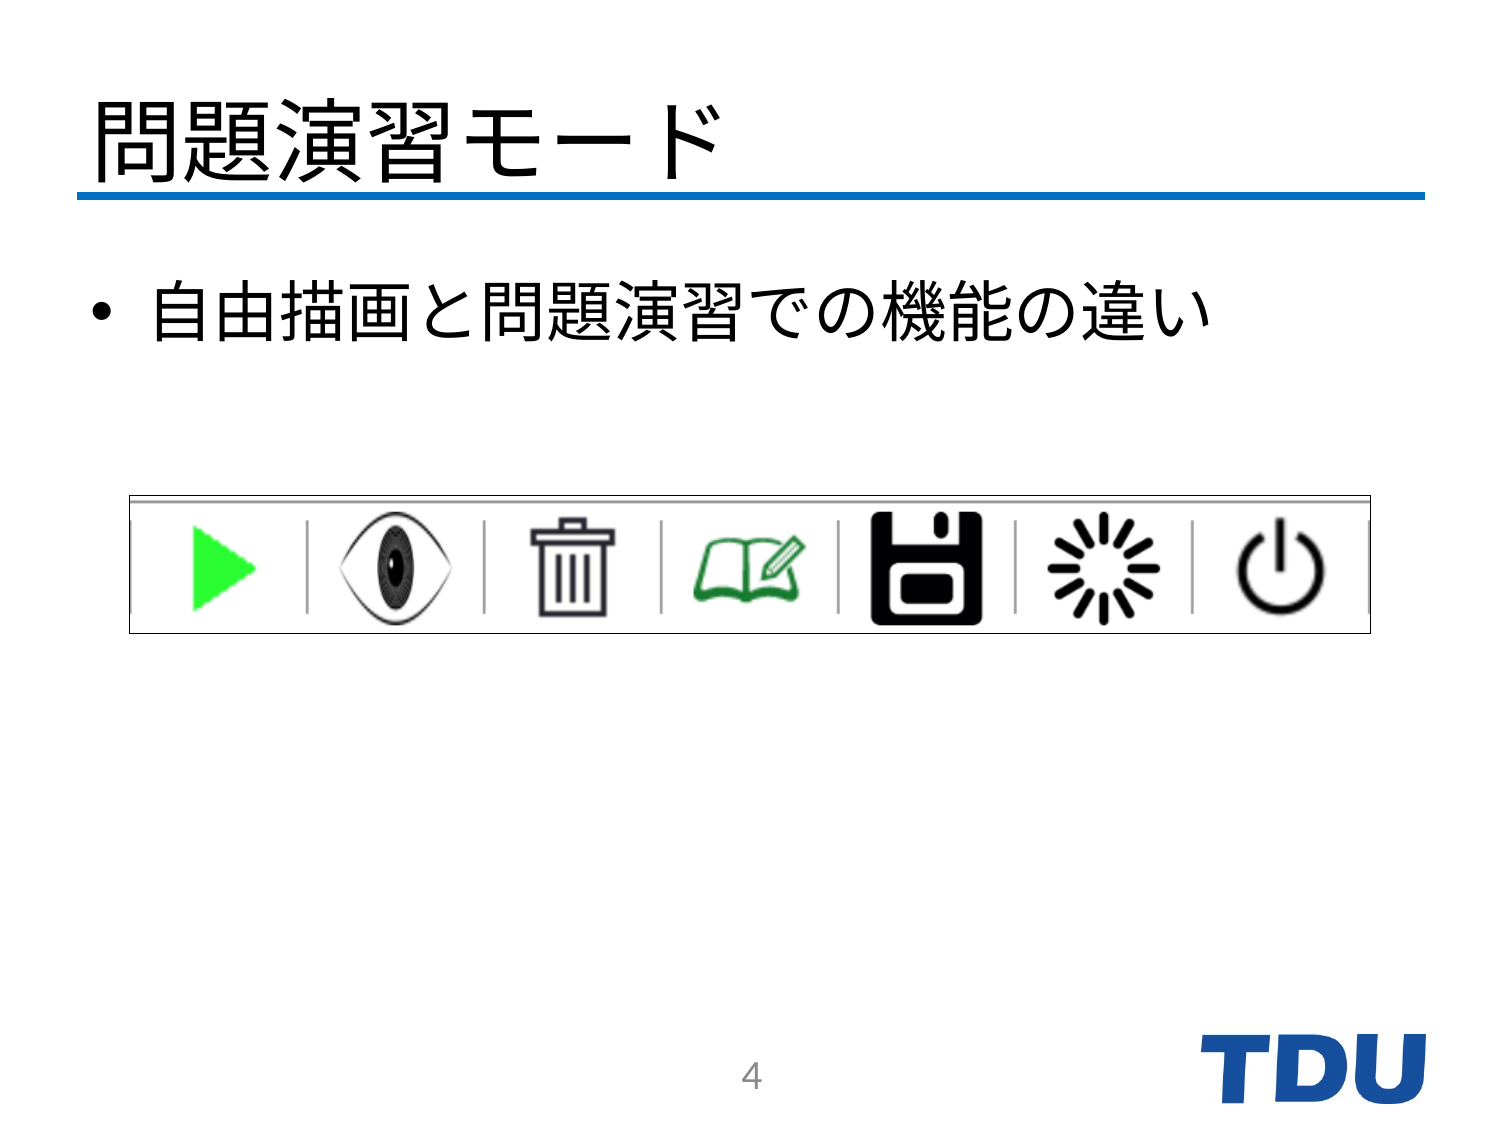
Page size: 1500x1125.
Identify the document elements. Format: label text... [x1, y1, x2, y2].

slide_number 4 [577, 1042, 928, 1103]
picture [129, 495, 1371, 634]
list 自由描画と問題演習での機能の違い [75, 262, 1425, 1005]
title 問題演習モード [75, 45, 1425, 233]
picture [1201, 1034, 1426, 1104]
